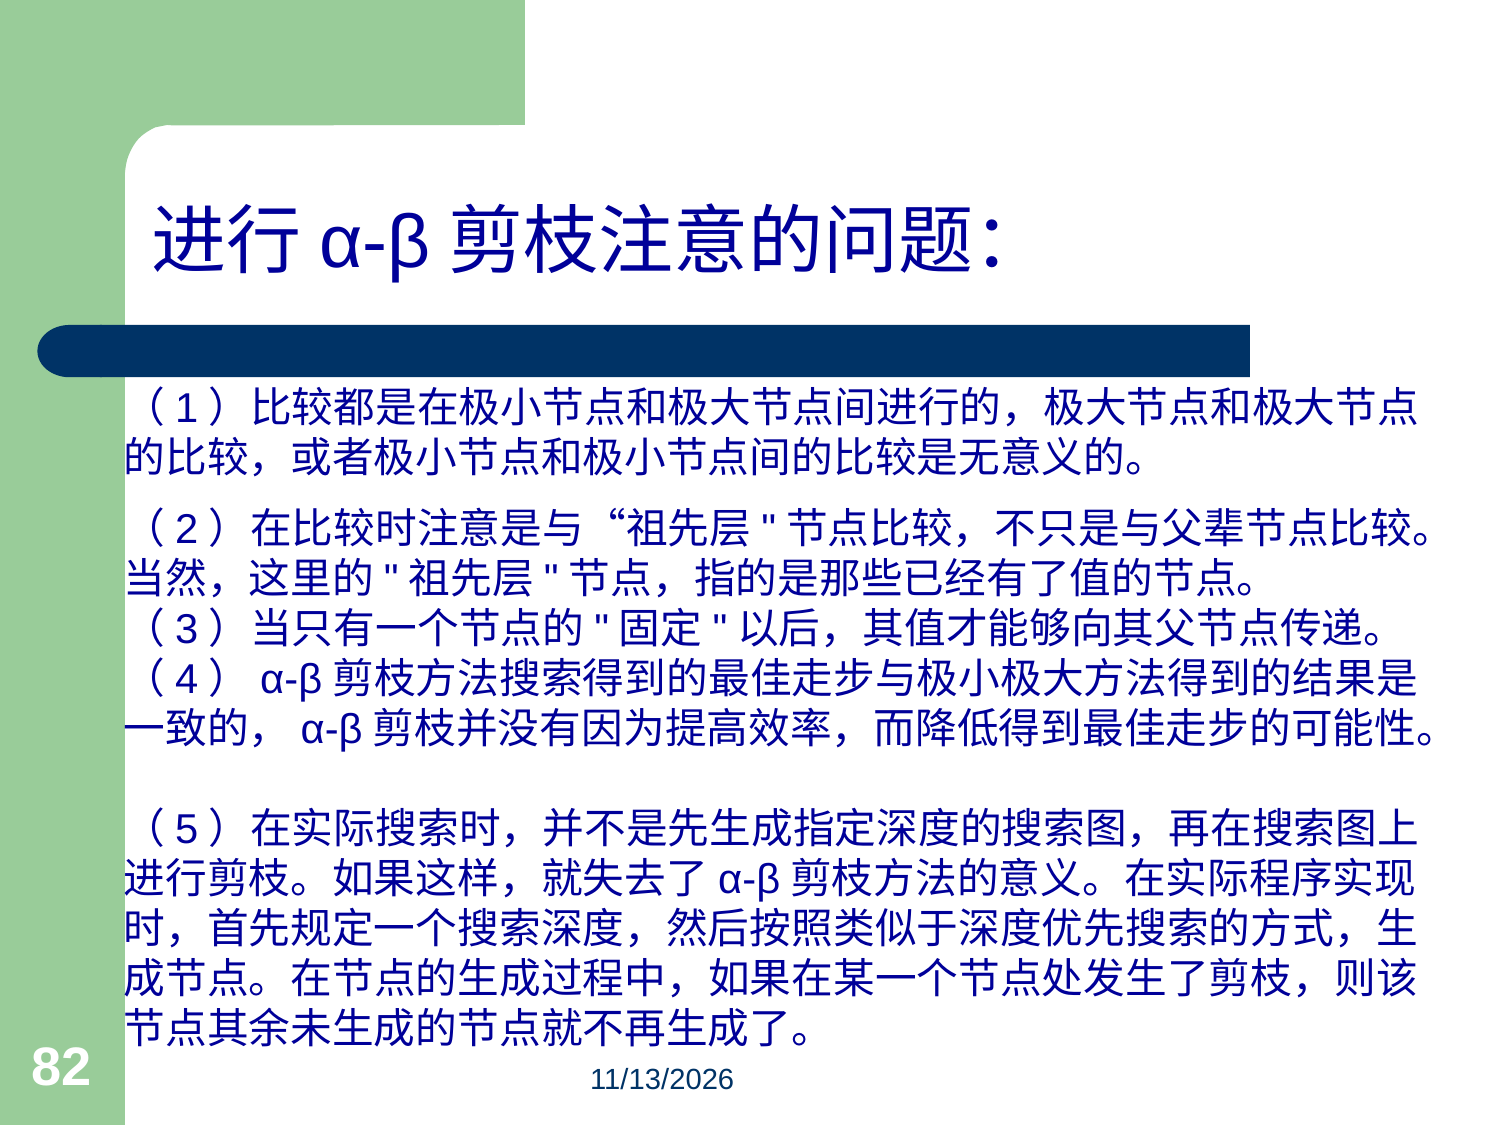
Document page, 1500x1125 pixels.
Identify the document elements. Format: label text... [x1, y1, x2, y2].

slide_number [399, 1060, 750, 1104]
slide_number 82 [13, 1023, 111, 1105]
text_box 进行α-β剪枝注意的问题： [124, 115, 1426, 303]
text_box （1）比较都是在极小节点和极大节点间进行的，极大节点和极大节点的比较，或者极小节点和极小节点间的比较是无意义的。 （2）在比较时注意是与“祖先层"节点比较，不只是与父辈节点比较。当然，这里的"祖先层"节点，指的是那些已经有了值的节点。 （3）当只有一个节点的"固定"以后，其值才能够向其父节点传递。 （4）α-β剪枝方法搜索得到的最佳走步与极小极大方法得到的结果是一致的，α-β剪枝并没有因为提高效率，而降低得到最佳走步的可能性。 （5）在实际搜索时，并不是先生成指定深度的搜索图，再在搜索图上进行剪枝。如果这样，就失去了α-β剪枝方法的意义。在实际程序实现时，首先规定一个搜索深度，然后按照类似于深度优先搜索的方式，生成节点。在节点的生成过程中，如果在某一个节点处发生了剪枝，则该节点其余未生成的节点就不再生成了。 [108, 373, 1459, 1060]
